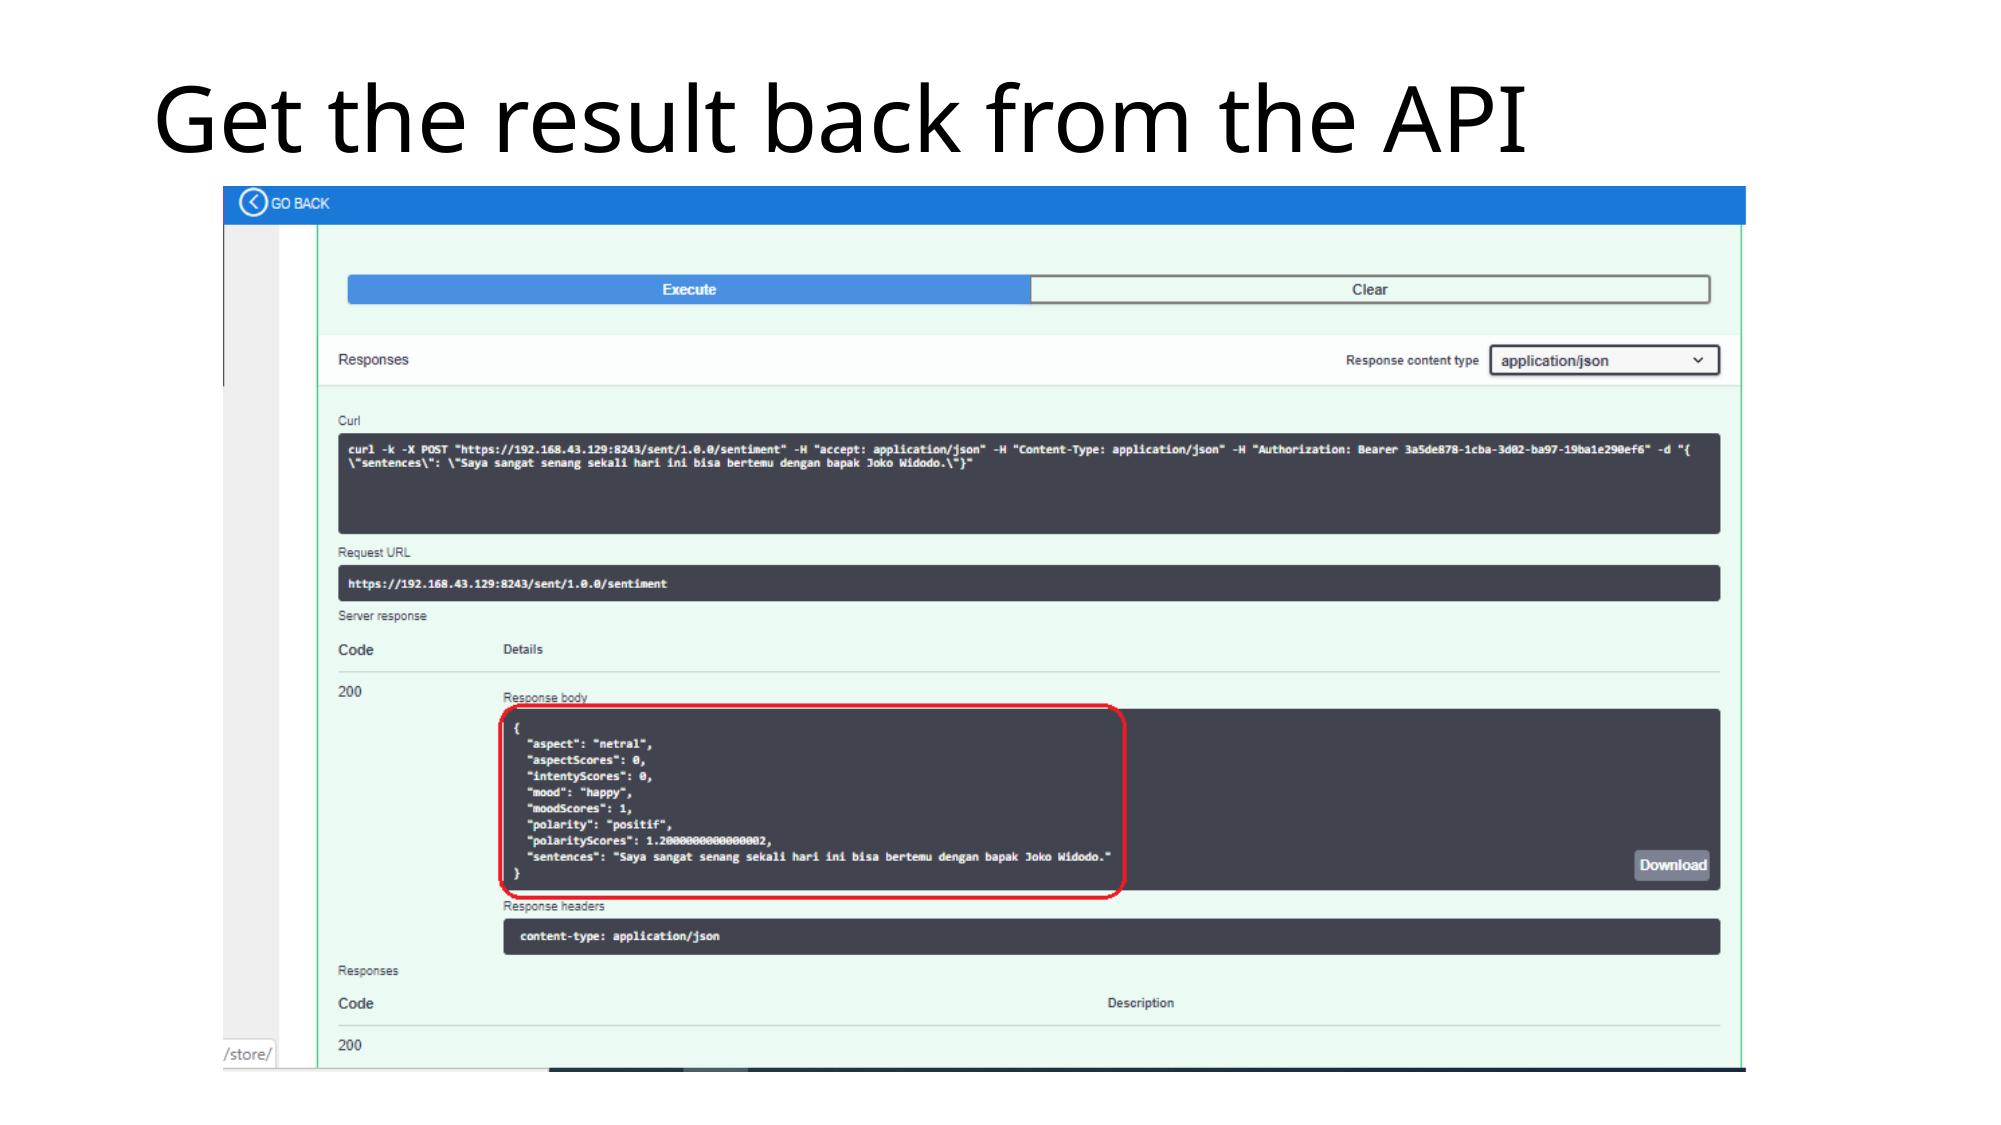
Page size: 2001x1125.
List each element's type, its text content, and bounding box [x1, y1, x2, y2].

title Get the result back from the API [137, 59, 1863, 187]
picture [223, 186, 1777, 1072]
